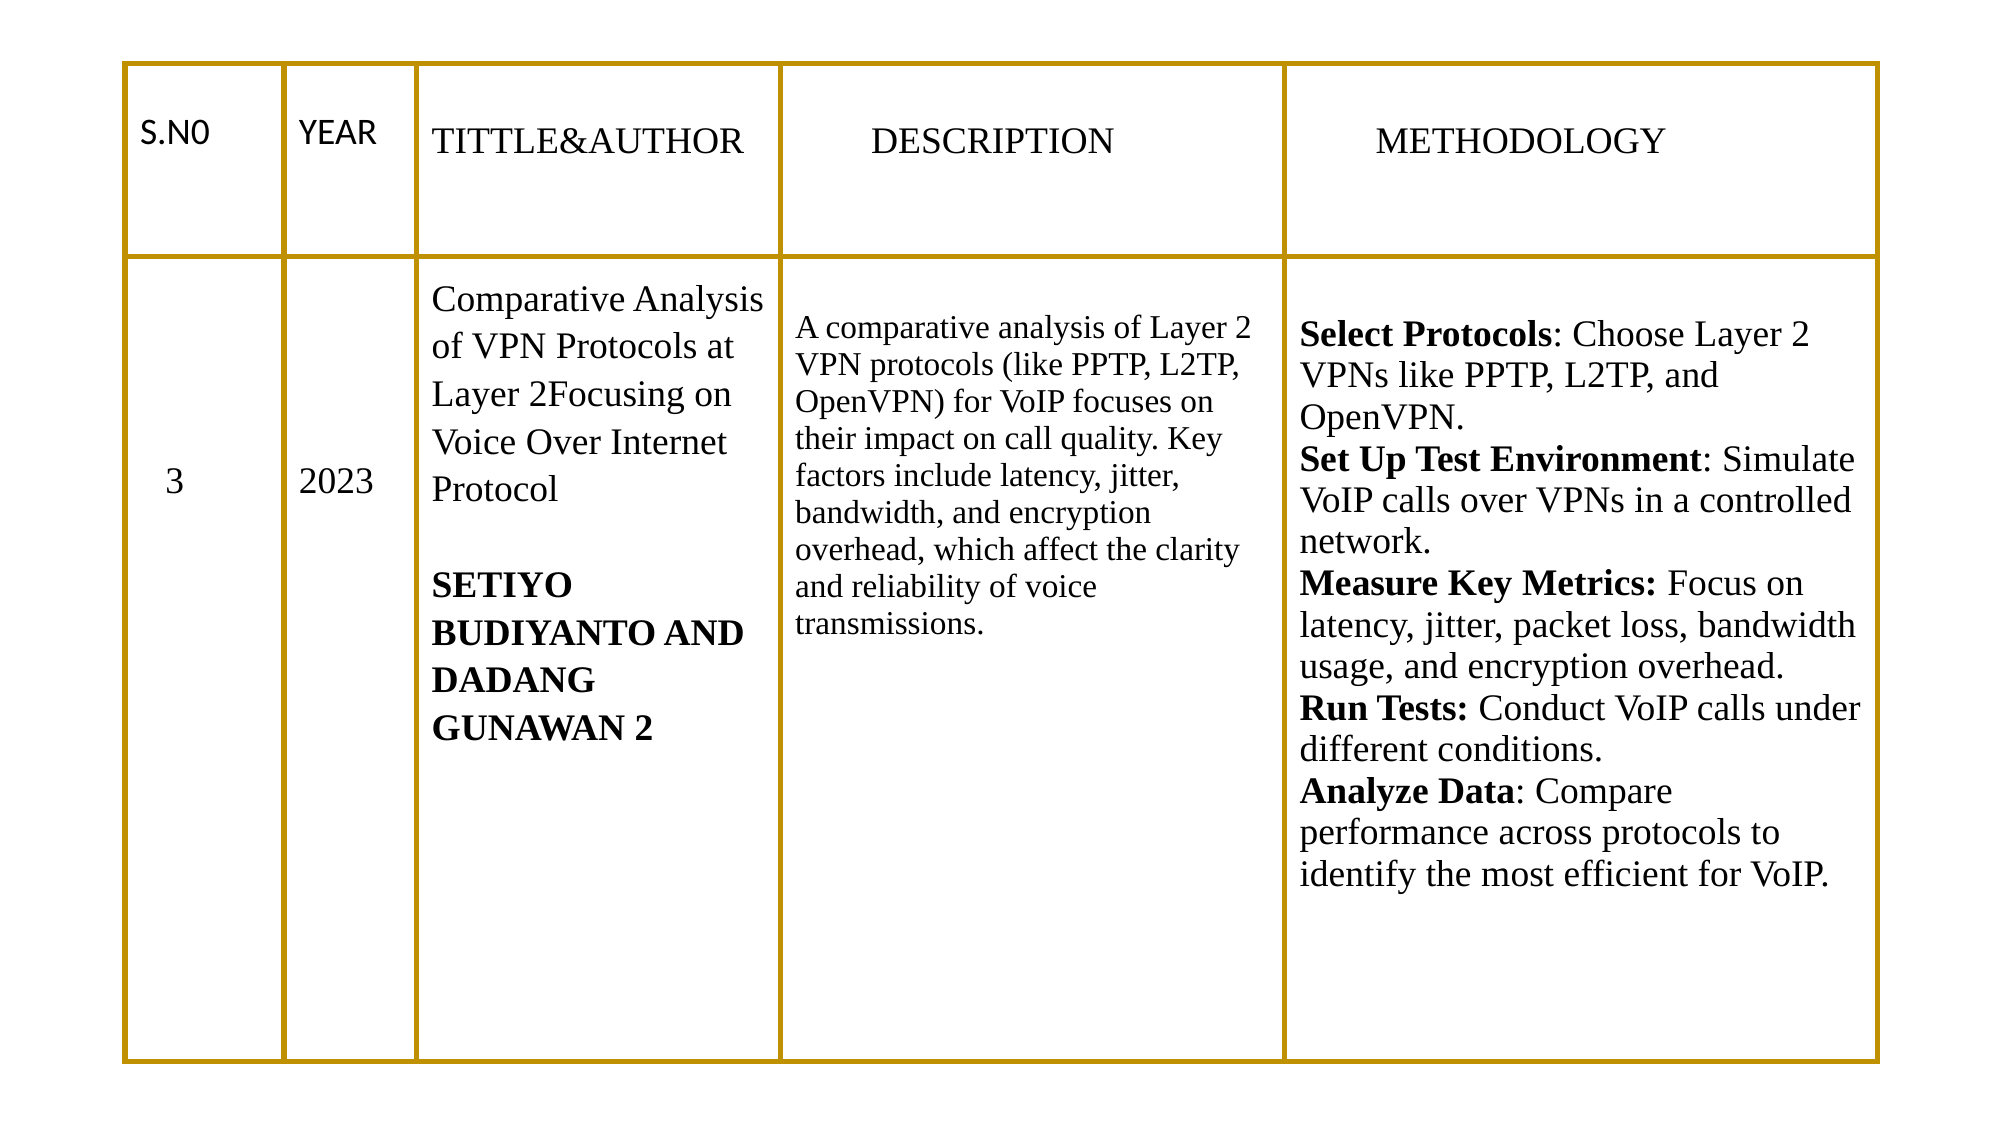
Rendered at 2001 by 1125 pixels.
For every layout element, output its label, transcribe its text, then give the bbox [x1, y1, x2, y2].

table_cell A comparative analysis of Layer 2 VPN protocols (like PPTP, L2TP, OpenVPN) for VoIP focuses on their impact on call quality. Key factors include latency, jitter, bandwidth, and encryption overhead, which affect the clarity and reliability of voice transmissions. [783, 259, 1282, 1059]
table_cell Comparative Analysis of VPN Protocols at Layer 2Focusing on Voice Over Internet Protocol SETIYO BUDIYANTO AND DADANG GUNAWAN 2 [419, 259, 778, 1059]
table_header METHODOLOGY [1287, 66, 1875, 254]
table_cell Select Protocols: Choose Layer 2 VPNs like PPTP, L2TP, and OpenVPN. Set Up Test Environment: Simulate VoIP calls over VPNs in a controlled network. Measure Key Metrics: Focus on latency, jitter, packet loss, bandwidth usage, and encryption overhead. Run Tests: Conduct VoIP calls under different conditions. Analyze Data: Compare performance across protocols to identify the most efficient for VoIP. [1287, 259, 1875, 1059]
table_cell 3 [128, 259, 281, 1059]
table_cell 2023 [287, 259, 414, 1059]
table_header DESCRIPTION [783, 66, 1282, 254]
table_header YEAR [287, 66, 414, 254]
table_header S.N0 [128, 66, 281, 254]
table_header TITTLE&AUTHOR [419, 66, 778, 254]
